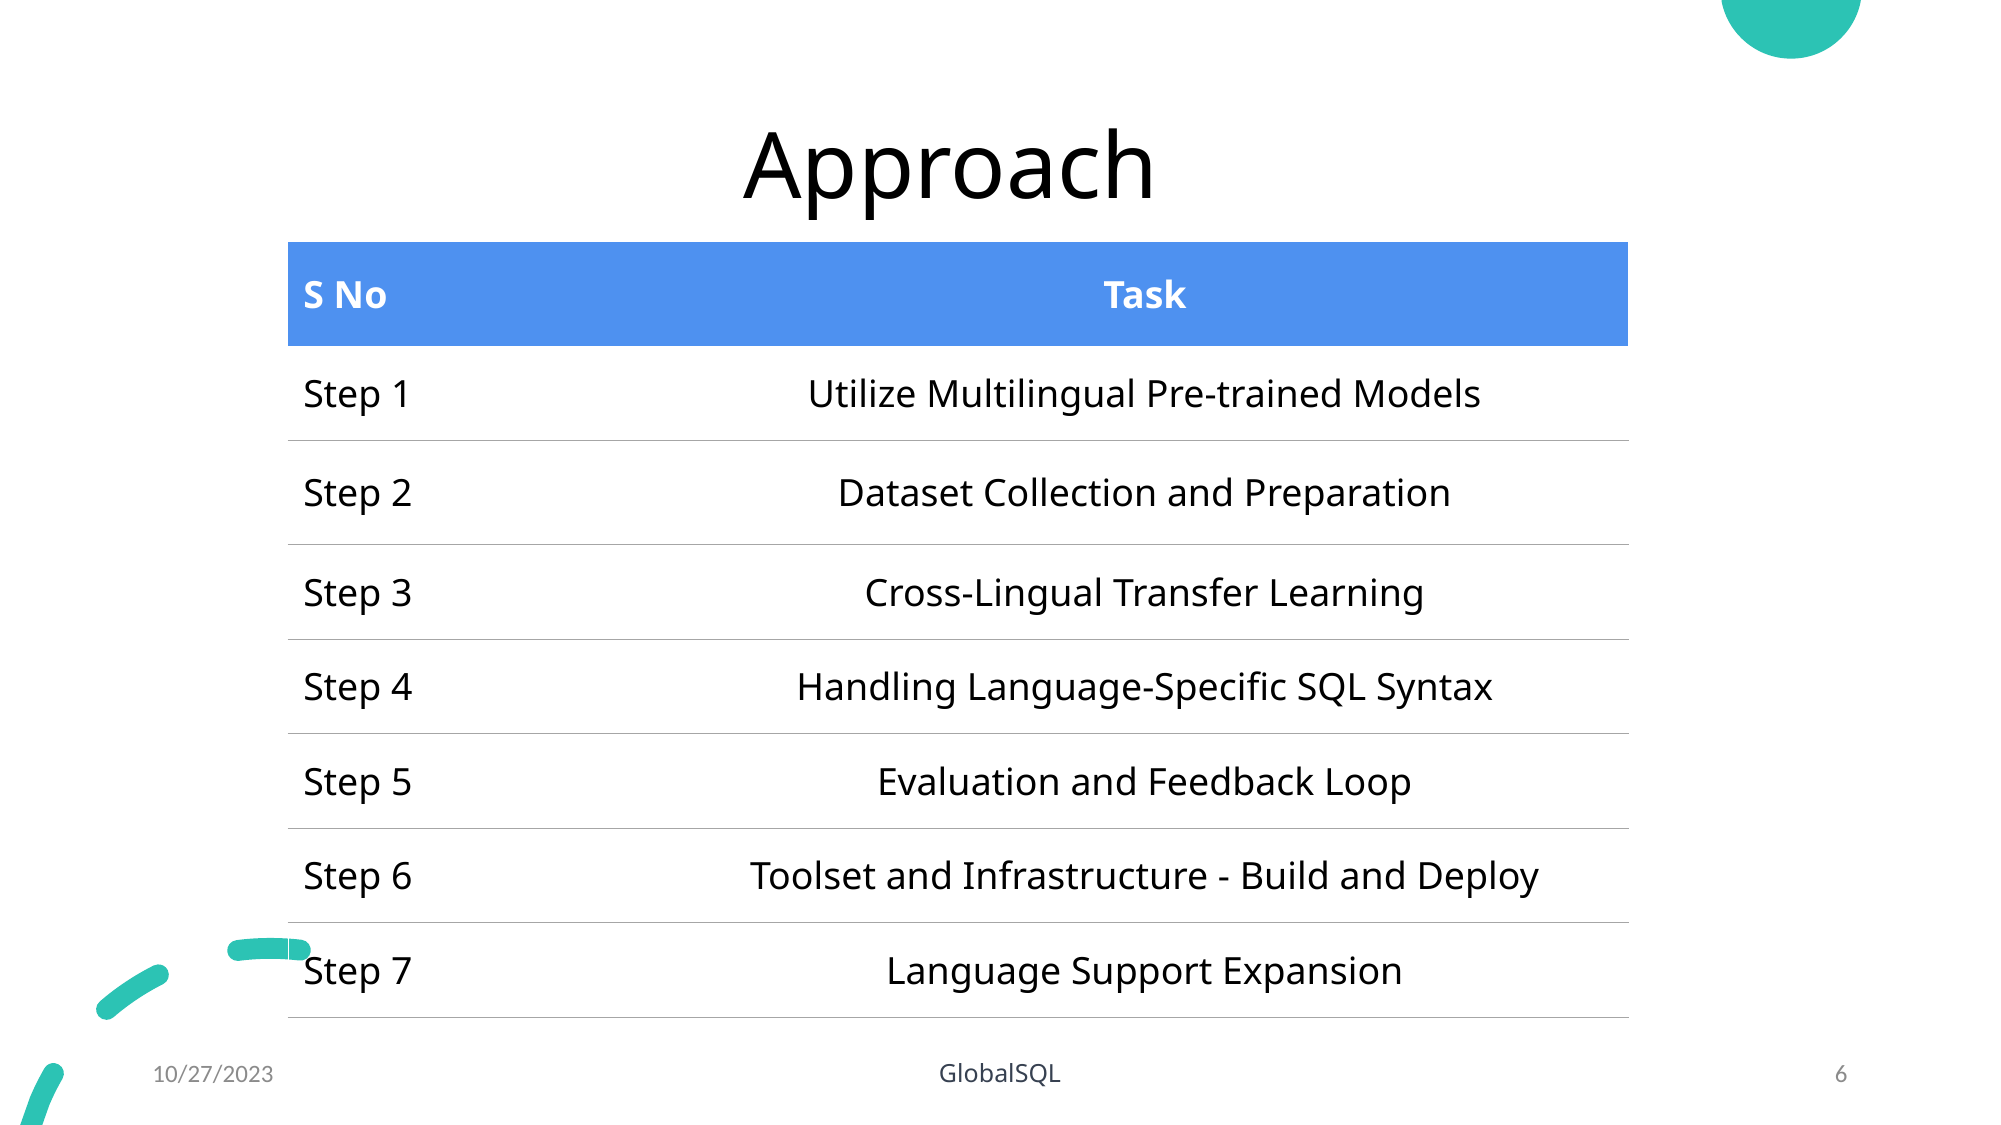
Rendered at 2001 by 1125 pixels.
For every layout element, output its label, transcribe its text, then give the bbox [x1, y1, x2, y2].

table_cell Dataset Collection and Preparation [663, 441, 1627, 544]
table_cell Cross-Lingual Transfer Learning [663, 545, 1627, 639]
table_cell Step 6 [289, 829, 661, 922]
table_cell Toolset and Infrastructure - Build and Deploy [663, 829, 1627, 922]
table_cell Step 2 [289, 441, 661, 544]
slide_number 6 [1412, 1042, 1863, 1103]
table_cell Language Support Expansion [663, 923, 1627, 1017]
table_cell Step 5 [289, 734, 661, 828]
title Approach [88, 59, 1814, 278]
table_header Task [662, 242, 1628, 346]
table_cell Step 3 [289, 545, 661, 639]
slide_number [137, 1042, 588, 1103]
table_cell Step 4 [289, 640, 661, 733]
table_cell Evaluation and Feedback Loop [663, 734, 1627, 828]
table_cell Utilize Multilingual Pre-trained Models [663, 346, 1627, 440]
table_cell Step 1 [289, 346, 661, 440]
table_cell Handling Language-Specific SQL Syntax [663, 640, 1627, 733]
footer GlobalSQL [662, 1042, 1338, 1103]
table_cell Step 7 [289, 923, 661, 1017]
table_header S No [288, 242, 662, 346]
